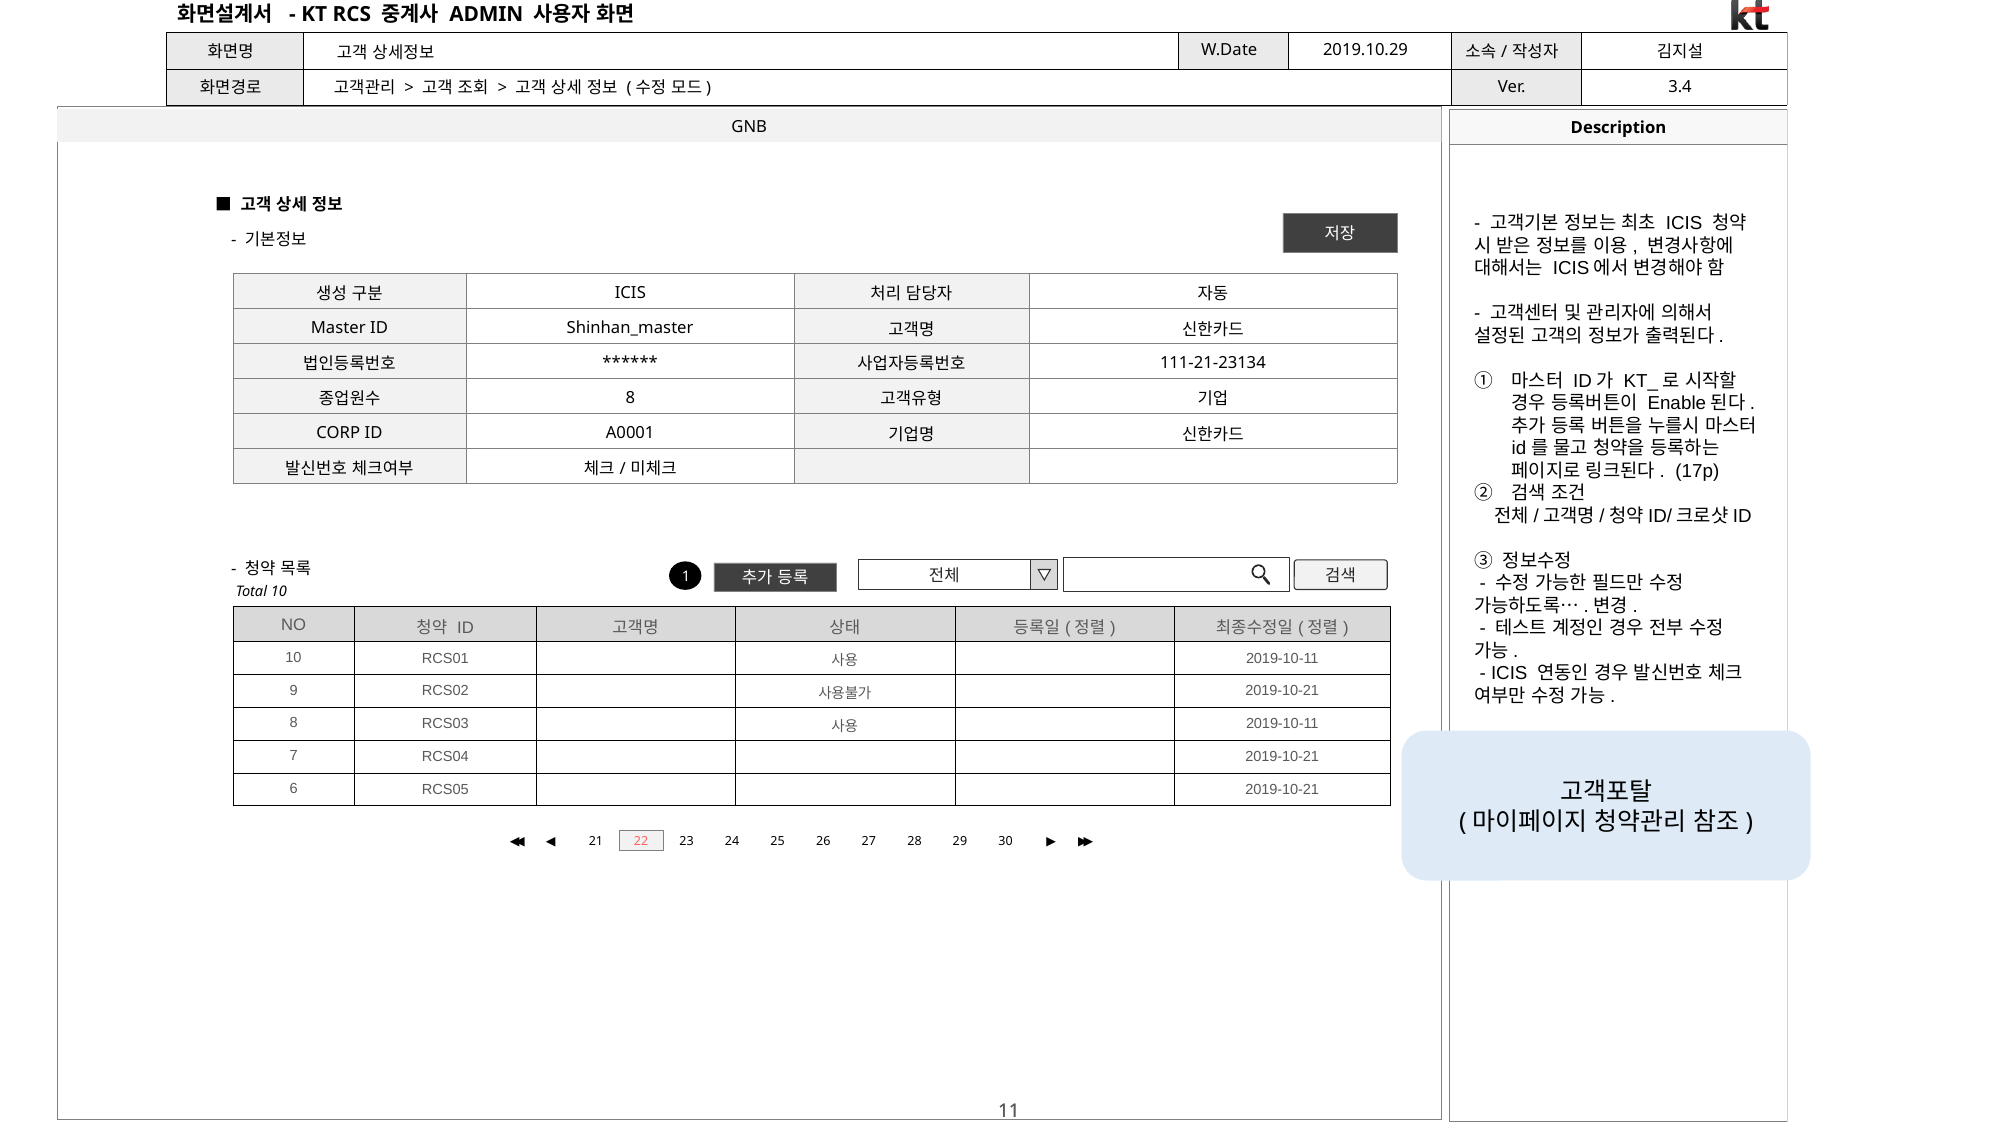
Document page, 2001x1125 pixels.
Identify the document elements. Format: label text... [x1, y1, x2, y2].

table_cell ****** [467, 344, 794, 378]
text_box 고객포탈 (마이페이지 청약관리 참조) [1400, 729, 1812, 882]
table_cell 2019-10-11 [1175, 708, 1390, 740]
table_cell Shinhan_master [467, 309, 794, 343]
text_box [1063, 557, 1291, 592]
table_header 고객명 [537, 607, 735, 641]
table_cell 사업자등록번호 [795, 344, 1029, 378]
table_cell 고객명 [795, 309, 1029, 343]
text_box 전체 [857, 559, 1030, 590]
table_cell 8 [467, 379, 794, 413]
table_cell 2019-10-21 [1175, 741, 1390, 773]
table_cell 고객유형 [795, 379, 1029, 413]
table_cell A0001 [467, 414, 794, 448]
table_cell 기업명 [795, 414, 1029, 448]
table_header 자동 [1030, 274, 1397, 308]
text_box [1030, 559, 1059, 590]
picture [1731, 0, 1769, 30]
table_cell 2019-10-11 [1175, 642, 1390, 674]
table_cell Master ID [234, 309, 466, 343]
table_cell [956, 774, 1174, 805]
text_box 저장 [1282, 213, 1398, 253]
table_header 최종수정일(정렬) [1175, 607, 1390, 641]
text_box - 기본정보 [216, 221, 429, 257]
table_cell 신한카드 [1030, 414, 1397, 448]
table_cell [537, 774, 735, 805]
table_cell [795, 449, 1029, 483]
table_cell [537, 741, 735, 773]
table_cell [537, 675, 735, 707]
text_box 추가 등록 [713, 562, 837, 592]
table_cell 10 [234, 642, 354, 674]
table_cell [956, 741, 1174, 773]
text_box 고객 상세정보 [322, 34, 573, 69]
table_cell 2019-10-21 [1175, 774, 1390, 805]
table_cell [736, 741, 955, 773]
text_box - 청약 목록 [216, 550, 353, 585]
table_cell [736, 774, 955, 805]
table_cell 8 [234, 708, 354, 740]
table_cell 2019-10-21 [1175, 675, 1390, 707]
table_cell RCS05 [355, 774, 536, 805]
table_header 생성 구분 [234, 274, 466, 308]
table_cell 9 [234, 675, 354, 707]
table_cell 신한카드 [1030, 309, 1397, 343]
table_cell RCS03 [355, 708, 536, 740]
table_cell 6 [234, 774, 354, 805]
text_box [1036, 568, 1053, 583]
text_box 검색 [1293, 558, 1389, 591]
table_cell RCS01 [355, 642, 536, 674]
table_cell 111-21-23134 [1030, 344, 1397, 378]
table_cell [956, 708, 1174, 740]
table_header 등록일(정렬) [956, 607, 1174, 641]
table_header 청약 ID [355, 607, 536, 641]
table_cell [1030, 449, 1397, 483]
table_cell RCS02 [355, 675, 536, 707]
text_box ■ 고객 상세 정보 [200, 185, 395, 221]
table_cell 발신번호 체크여부 [234, 449, 466, 483]
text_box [495, 829, 1108, 851]
table_cell [956, 642, 1174, 674]
table_cell [537, 642, 735, 674]
table_cell 법인등록번호 [234, 344, 466, 378]
table_cell 7 [234, 741, 354, 773]
table_cell 기업 [1030, 379, 1397, 413]
table_header 상태 [736, 607, 955, 641]
text_box - 고객기본 정보는 최초 ICIS 청약 시 받은 정보를 이용, 변경사항에 대해서는 ICIS에서 변경해야 함 - 고객센터 및 관리자에 의해서 설정된 고객의 정보가 출력된다. 마스터 ID가 KT_로 시작할 경우 등록버튼이 Enable된다. 추가 등록 버튼을 누를시 마스터id를 물고 청약을 등록하는 페이지로 링크된다. (17p) 검색 조건 전체/고객명/청약ID/크로샷ID ③ 정보수정 - 수정 가능한 필드만 수정 가능하도록….변경. - 테스트 계정인 경우 전부 수정 가능. - ICIS 연동인 경우 발신번호 체크 여부만 수정 가능. [1459, 203, 1778, 729]
table_cell 종업원수 [234, 379, 466, 413]
table_cell 사용 [736, 708, 955, 740]
table_cell [537, 708, 735, 740]
table_cell 체크/미체크 [467, 449, 794, 483]
text_box [1251, 564, 1270, 585]
table_cell [956, 675, 1174, 707]
table_cell RCS04 [355, 741, 536, 773]
text_box Total 10 [221, 574, 434, 607]
table_header ICIS [467, 274, 794, 308]
table_cell CORP ID [234, 414, 466, 448]
text_box 1 [667, 560, 703, 591]
table_header 처리 담당자 [795, 274, 1029, 308]
table_cell 사용불가 [736, 675, 955, 707]
table_header NO [234, 607, 354, 641]
text_box 고객관리 > 고객 조회 > 고객 상세 정보 (수정 모드) [319, 69, 1002, 105]
table_cell 사용 [736, 642, 955, 674]
